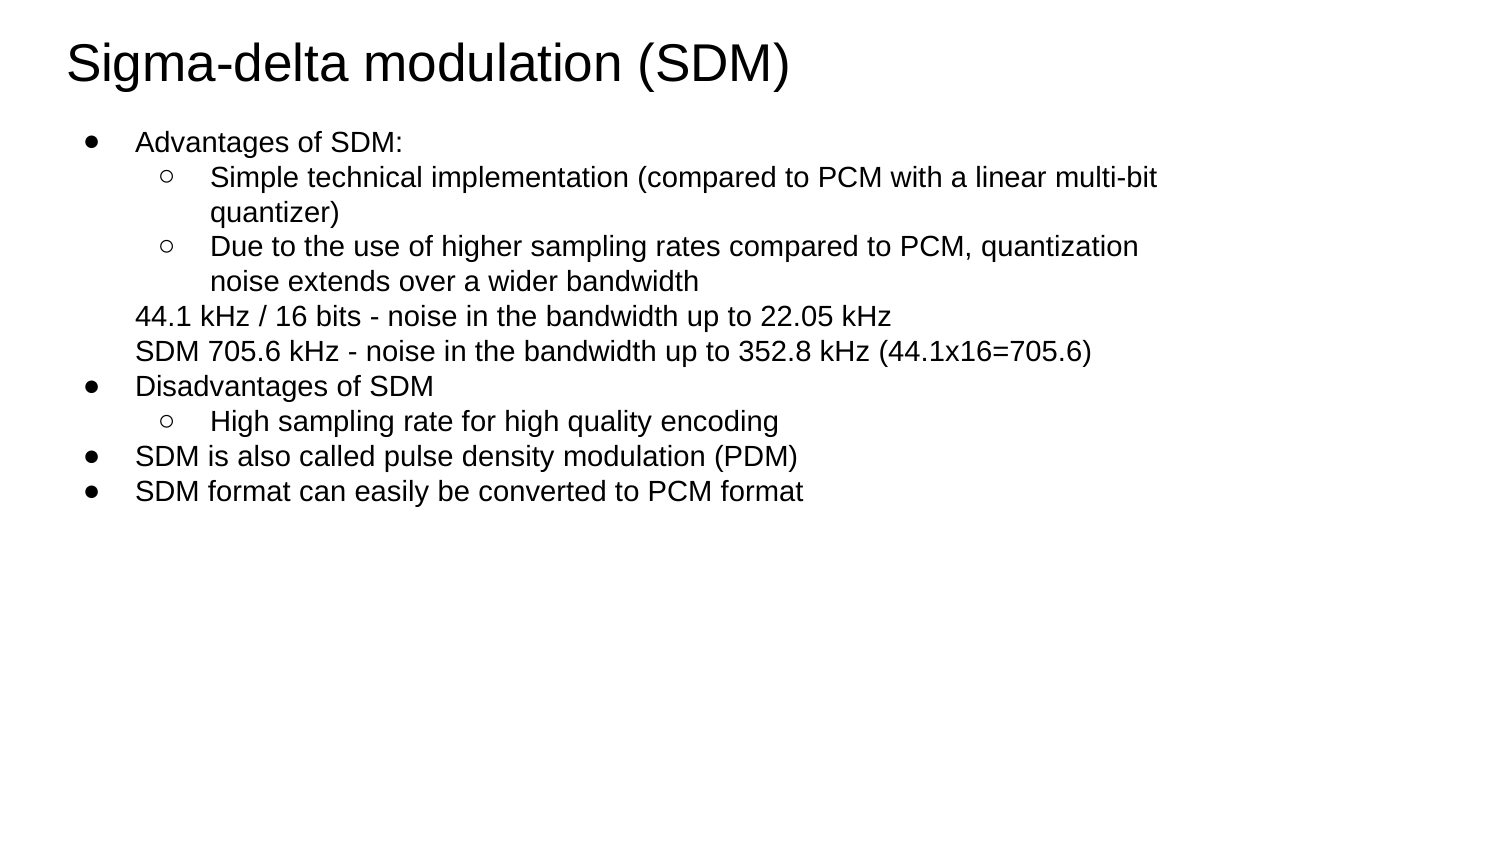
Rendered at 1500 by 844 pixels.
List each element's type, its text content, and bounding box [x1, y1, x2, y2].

text_box Advantages of SDM: Simple technical implementation (compared to PCM with a linear multi-bit quantizer) Due to the use of higher sampling rates compared to PCM, quantization noise extends over a wider bandwidth 44.1 kHz / 16 bits - noise in the bandwidth up to 22.05 kHz SDM 705.6 kHz - noise in the bandwidth up to 352.8 kHz (44.1x16=705.6) Disadvantages of SDM High sampling rate for high quality encoding SDM is also called pulse density modulation (PDM) SDM format can easily be converted to PCM format [45, 107, 1218, 523]
title Sigma-delta modulation (SDM) [51, 13, 1449, 108]
